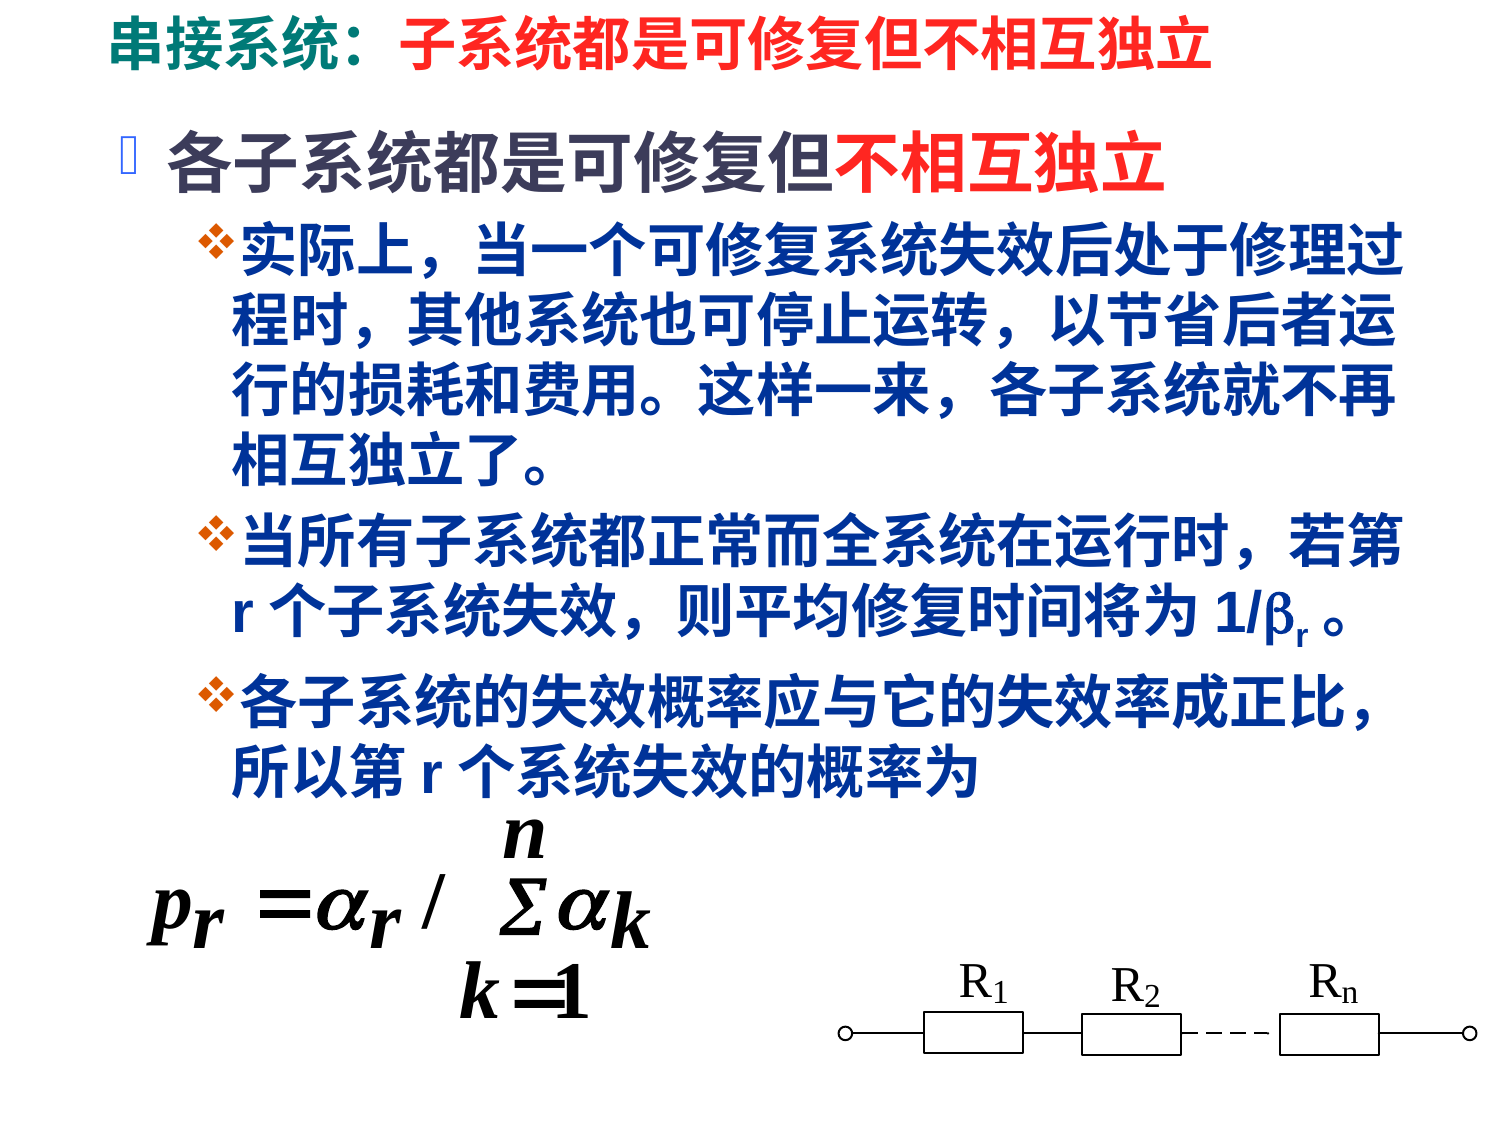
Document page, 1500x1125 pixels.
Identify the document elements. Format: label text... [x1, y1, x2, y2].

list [135, 786, 668, 1029]
list 各子系统都是可修复但不相互独立 实际上，当一个可修复系统失效后处于修理过程时，其他系统也可停止运转，以节省后者运行的损耗和费用。这样一来，各子系统就不再相互独立了。 当所有子系统都正常而全系统在运行时，若第r个子系统失效，则平均修复时间将为1/br。 各子系统的失效概率应与它的失效率成正比，所以第r个系统失效的概率为 [29, 113, 1436, 965]
text_box 串接系统：子系统都是可修复但不相互独立 [92, 0, 1229, 85]
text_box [820, 801, 1483, 1125]
